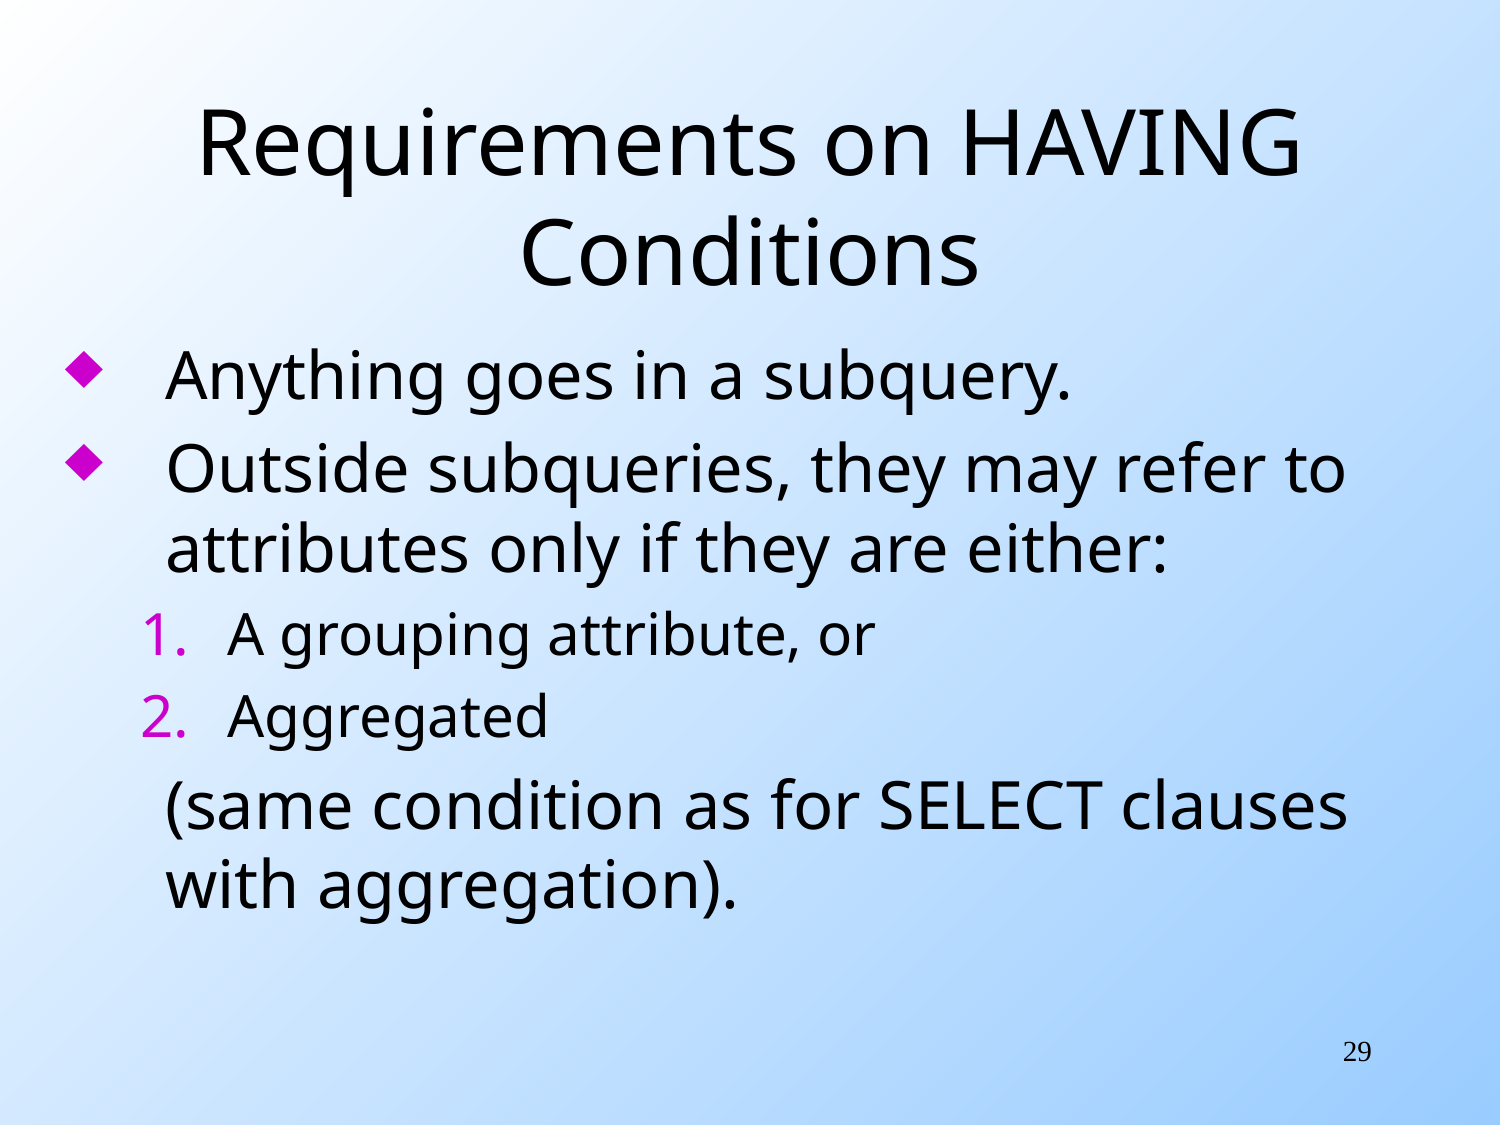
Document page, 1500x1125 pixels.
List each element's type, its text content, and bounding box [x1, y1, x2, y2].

slide_number 29 [1074, 1024, 1388, 1101]
list Anything goes in a subquery. Outside subqueries, they may refer to attributes only if they are either: A grouping attribute, or Aggregated (same condition as for SELECT clauses with aggregation). [49, 324, 1413, 1001]
title Requirements on HAVING Conditions [112, 99, 1388, 288]
